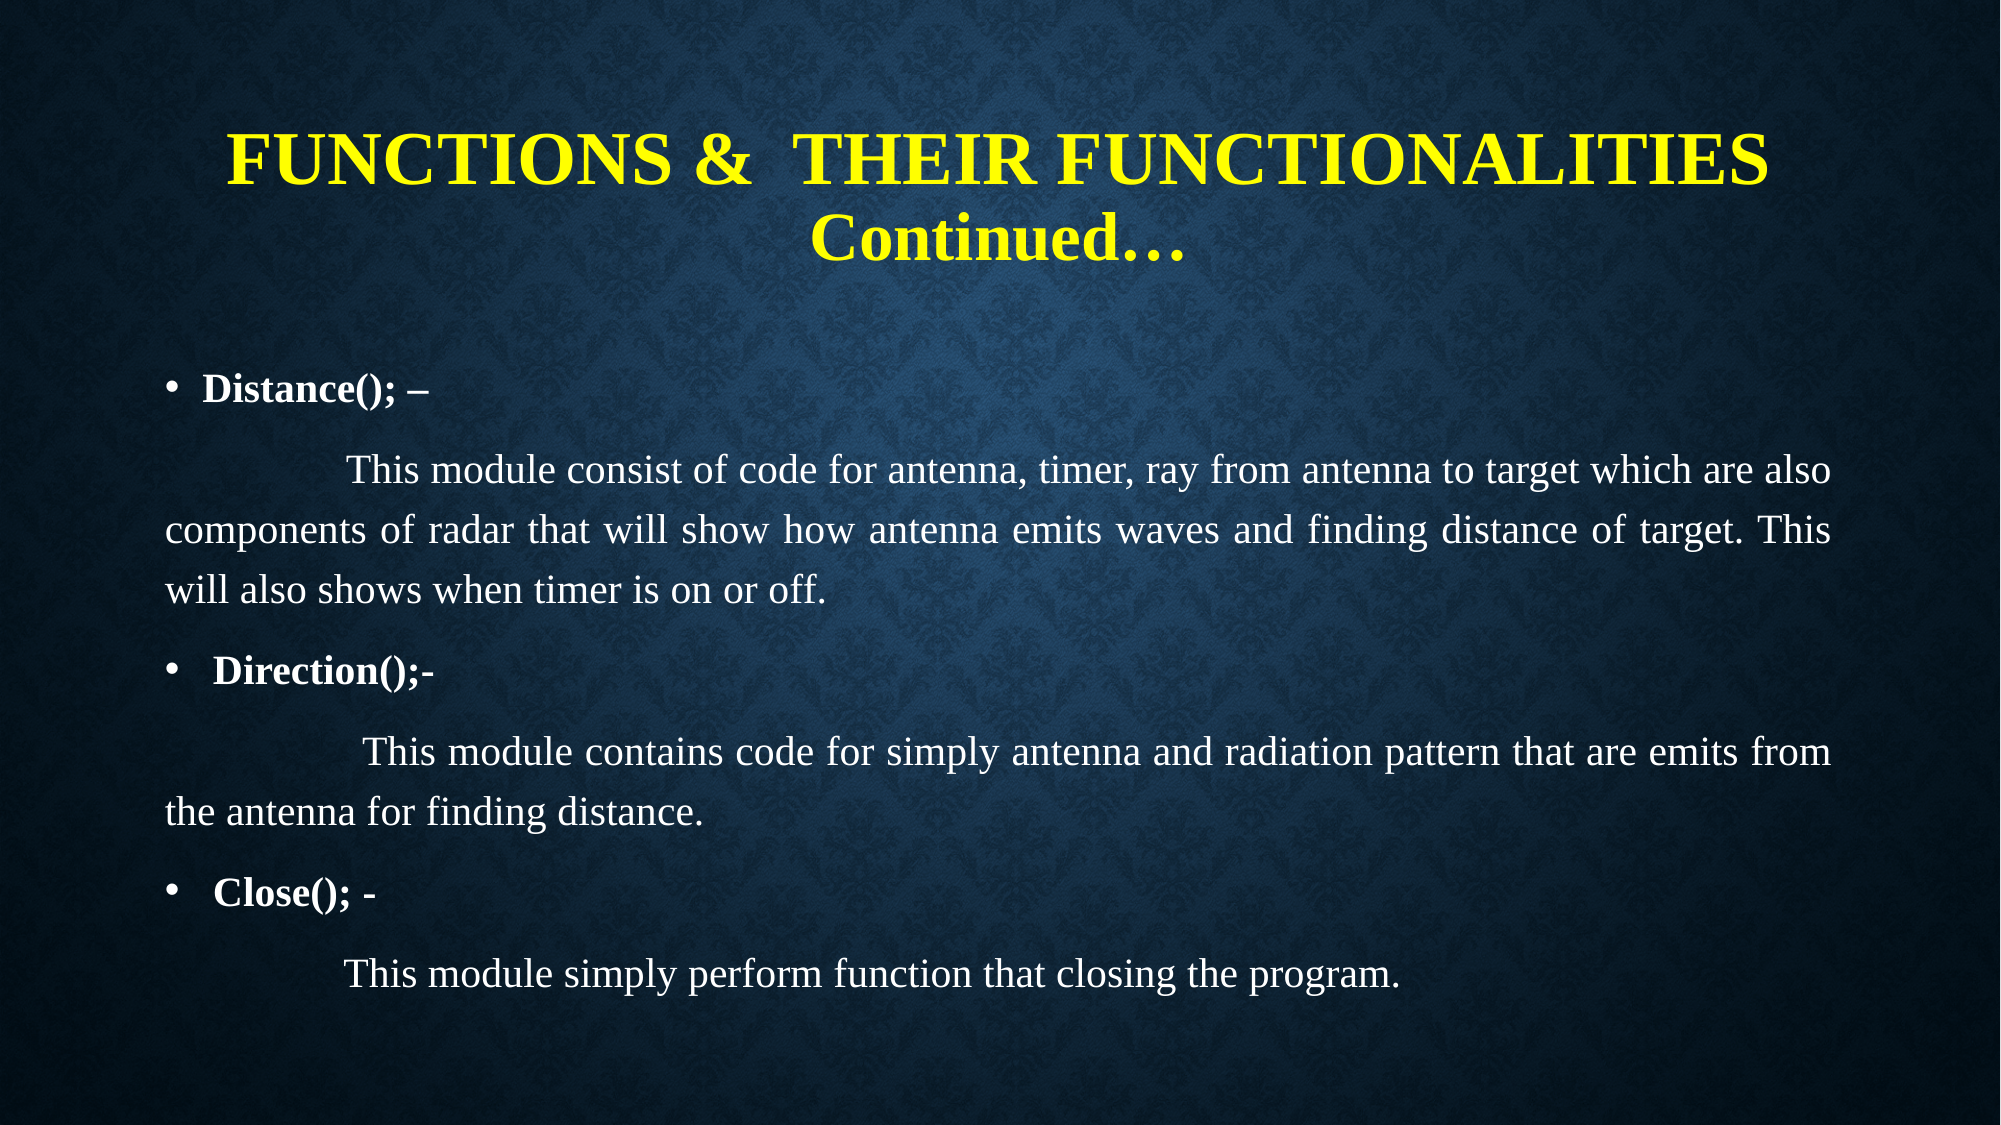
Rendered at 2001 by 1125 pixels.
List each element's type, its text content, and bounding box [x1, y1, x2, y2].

list Distance(); – This module consist of code for antenna, timer, ray from antenna to target which are also components of radar that will show how antenna emits waves and finding distance of target. This will also shows when timer is on or off. Direction();- This module contains code for simply antenna and radiation pattern that are emits from the antenna for finding distance. Close(); - This module simply perform function that closing the program. [149, 343, 1849, 950]
title functions & their functionalities continued… [149, 88, 1849, 306]
